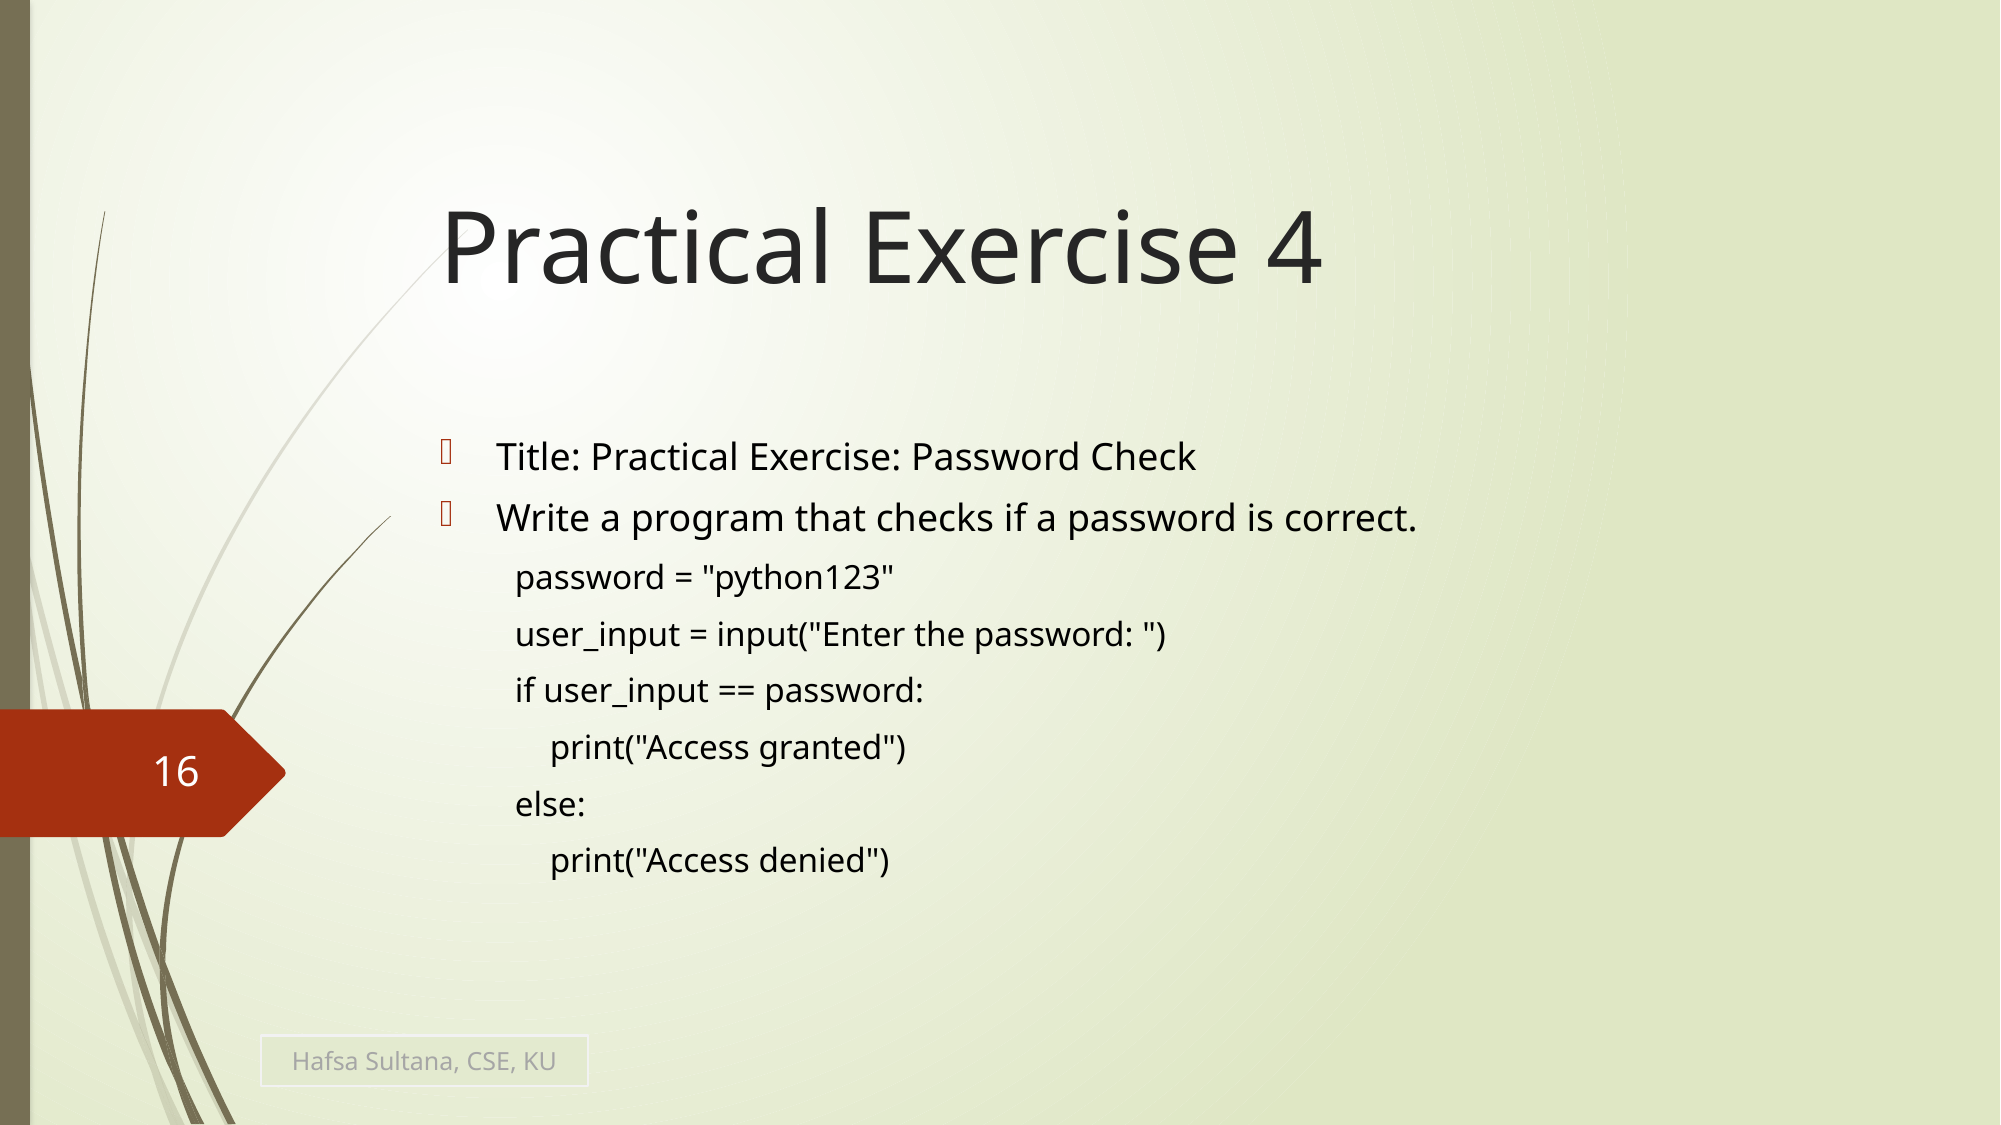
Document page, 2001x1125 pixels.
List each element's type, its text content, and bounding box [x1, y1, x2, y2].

slide_number 16 [87, 743, 216, 803]
title Practical Exercise 4 [424, 0, 1888, 312]
text_box Hafsa Sultana, CSE, KU [260, 1034, 589, 1087]
subtitle Title: Practical Exercise: Password Check Write a program that checks if a password is correct. password = "python123" user_input = input("Enter the password: ") if user_input == password: print("Access granted") else: print("Access denied") [424, 430, 1608, 1086]
